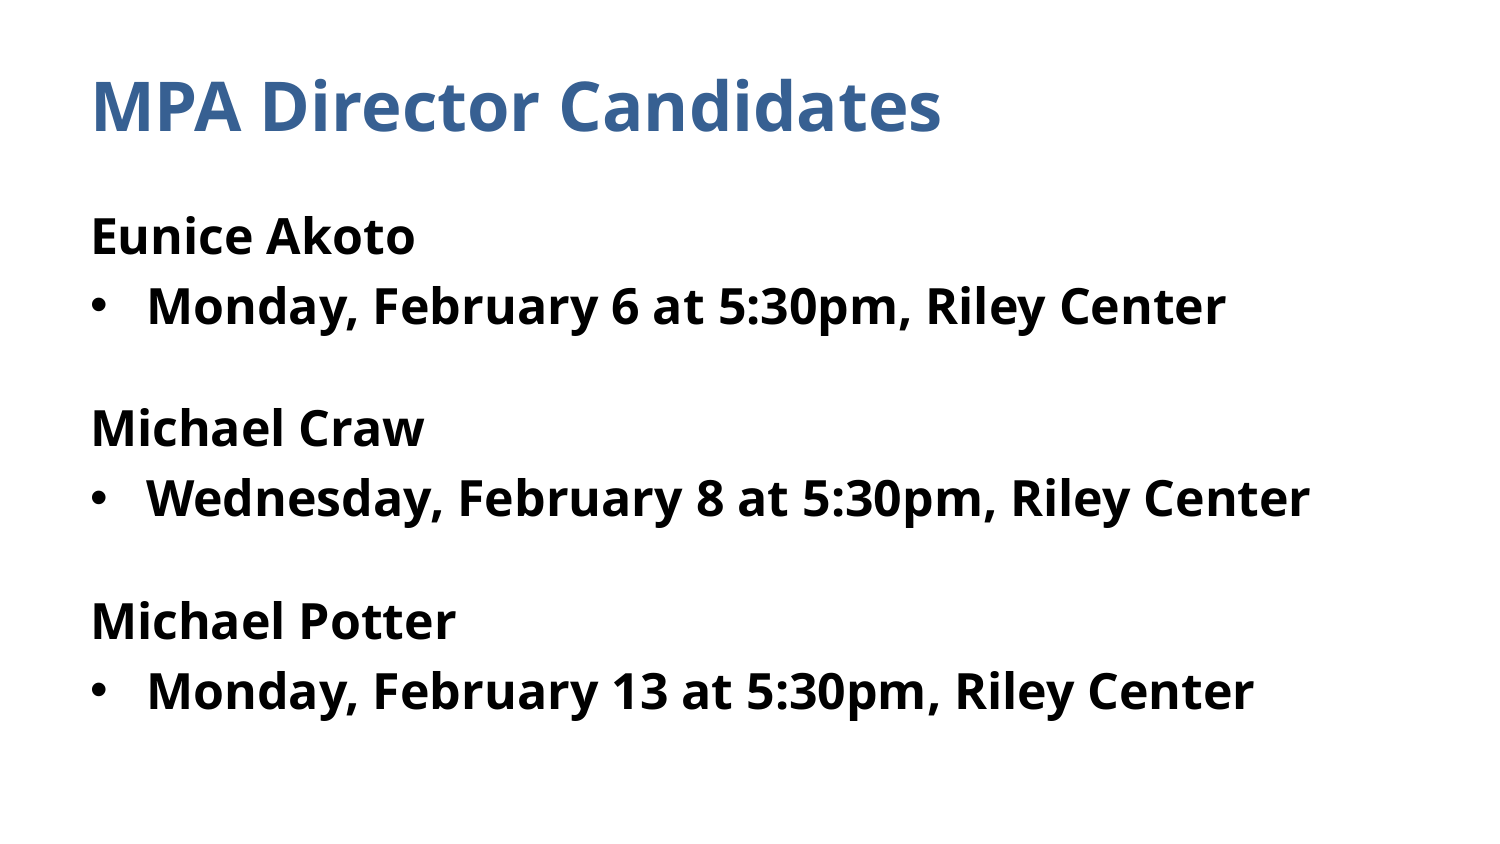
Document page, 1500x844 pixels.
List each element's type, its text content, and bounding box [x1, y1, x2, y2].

title MPA Director Candidates [75, 33, 1425, 175]
list Eunice Akoto Monday, February 6 at 5:30pm, Riley Center Michael Craw Wednesday, February 8 at 5:30pm, Riley Center Michael Potter Monday, February 13 at 5:30pm, Riley Center [75, 196, 1425, 754]
